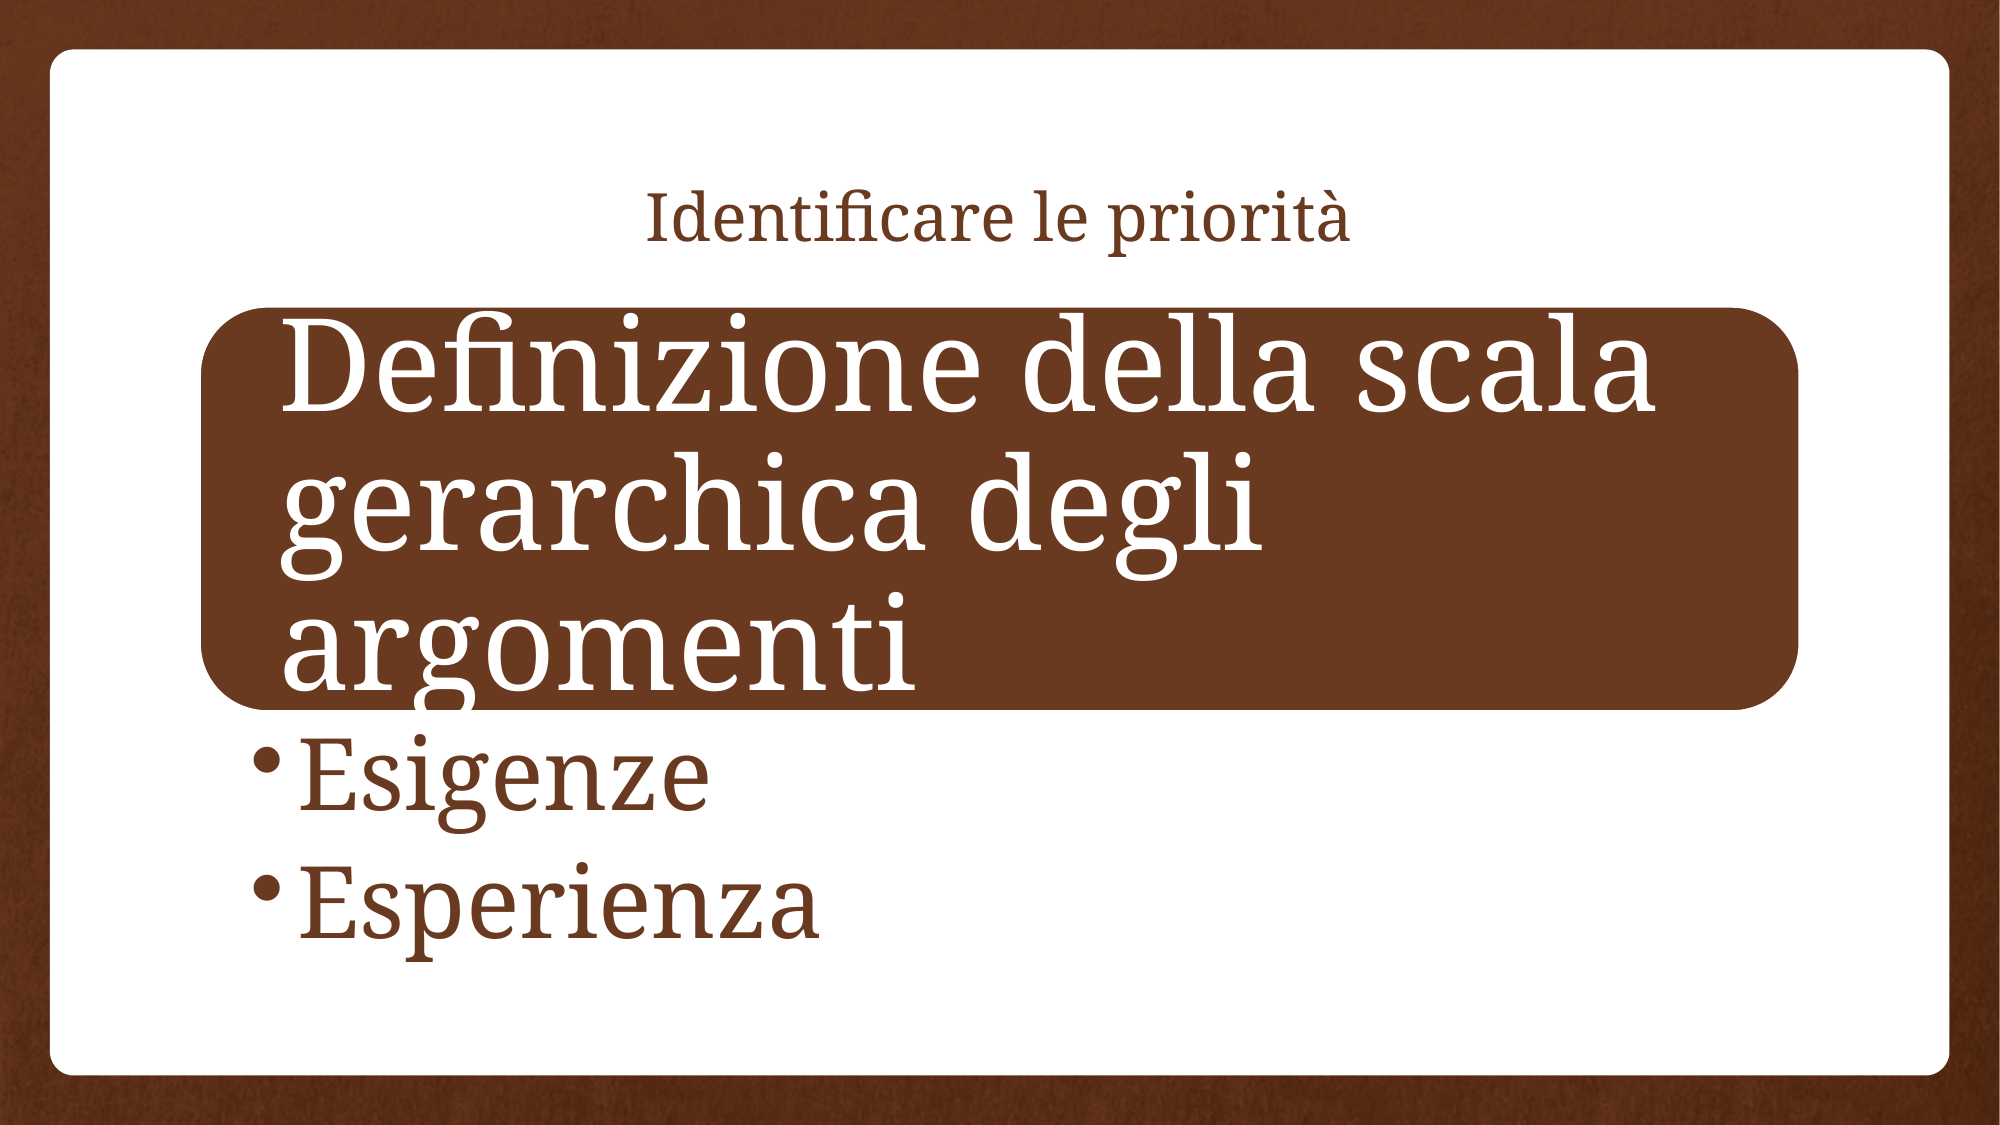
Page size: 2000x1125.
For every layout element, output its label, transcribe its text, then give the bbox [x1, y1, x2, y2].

title Identificare le priorità [199, 70, 1800, 263]
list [199, 295, 1800, 996]
